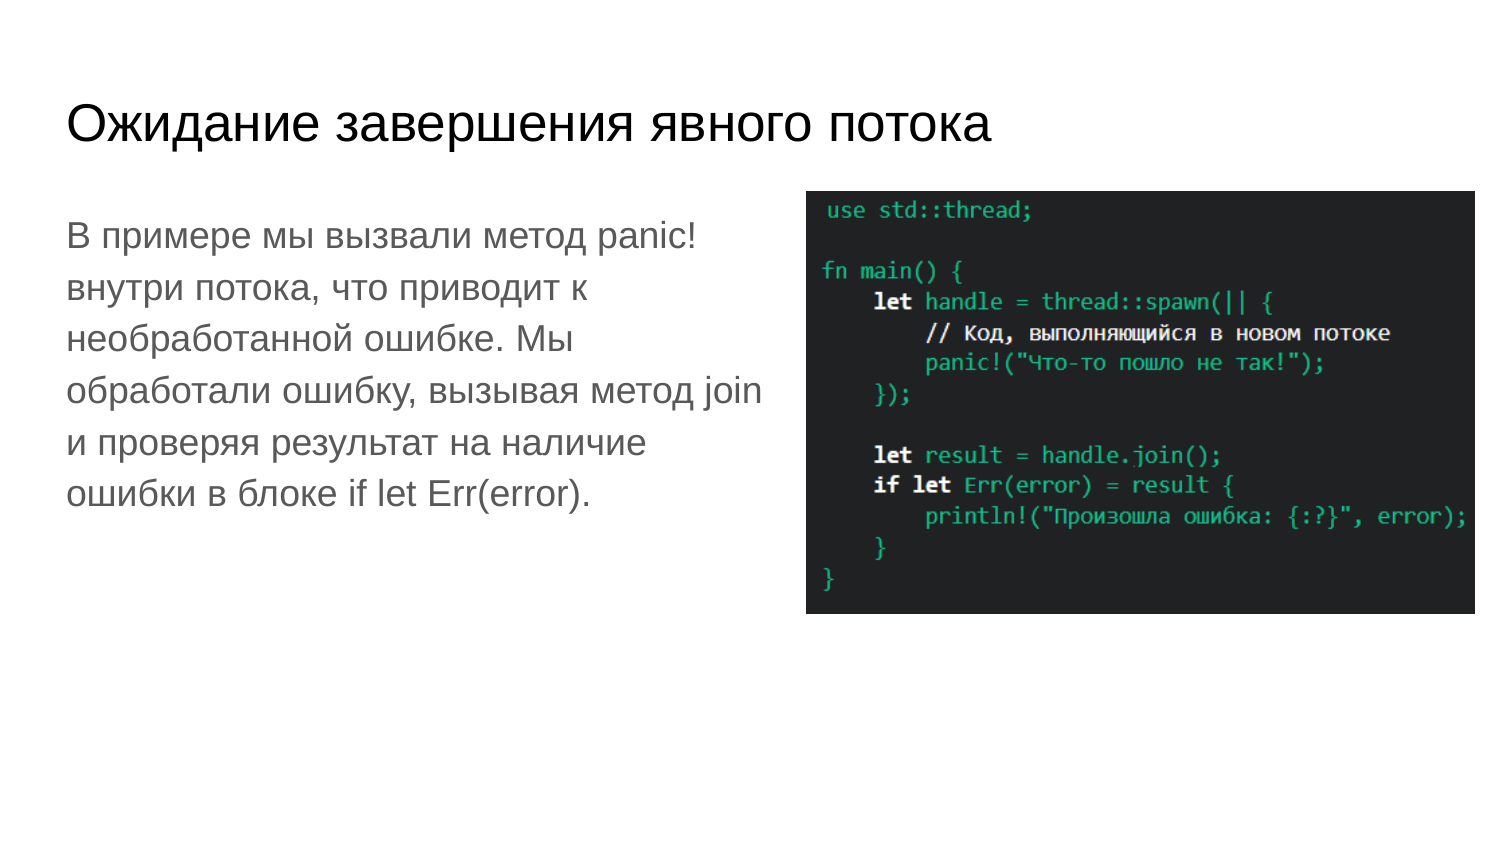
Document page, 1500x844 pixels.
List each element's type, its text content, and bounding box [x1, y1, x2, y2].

picture [806, 191, 1476, 614]
title Ожидание завершения явного потока [51, 72, 1449, 167]
list В примере мы вызвали метод panic! внутри потока, что приводит к необработанной ошибке. Мы обработали ошибку, вызывая метод join и проверяя результат на наличие ошибки в блоке if let Err(error). [51, 189, 782, 750]
